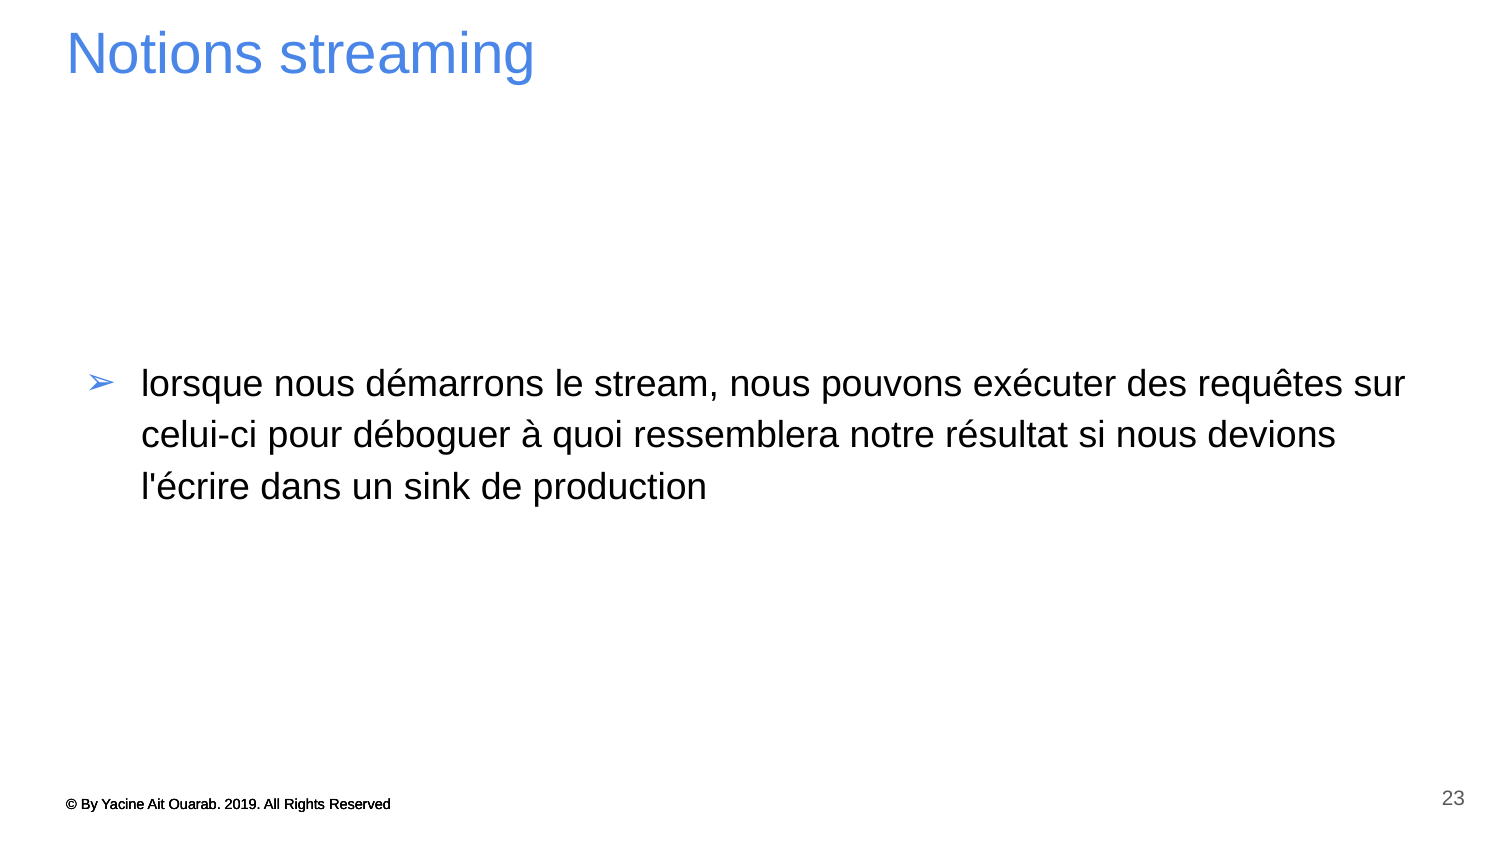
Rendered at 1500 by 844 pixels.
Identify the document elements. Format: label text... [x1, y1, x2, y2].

slide_number 23 [1389, 764, 1480, 830]
list lorsque nous démarrons le stream, nous pouvons exécuter des requêtes sur celui-ci pour déboguer à quoi ressemblera notre résultat si nous devions l'écrire dans un sink de production [51, 93, 1449, 765]
title Notions streaming [51, 0, 1449, 93]
